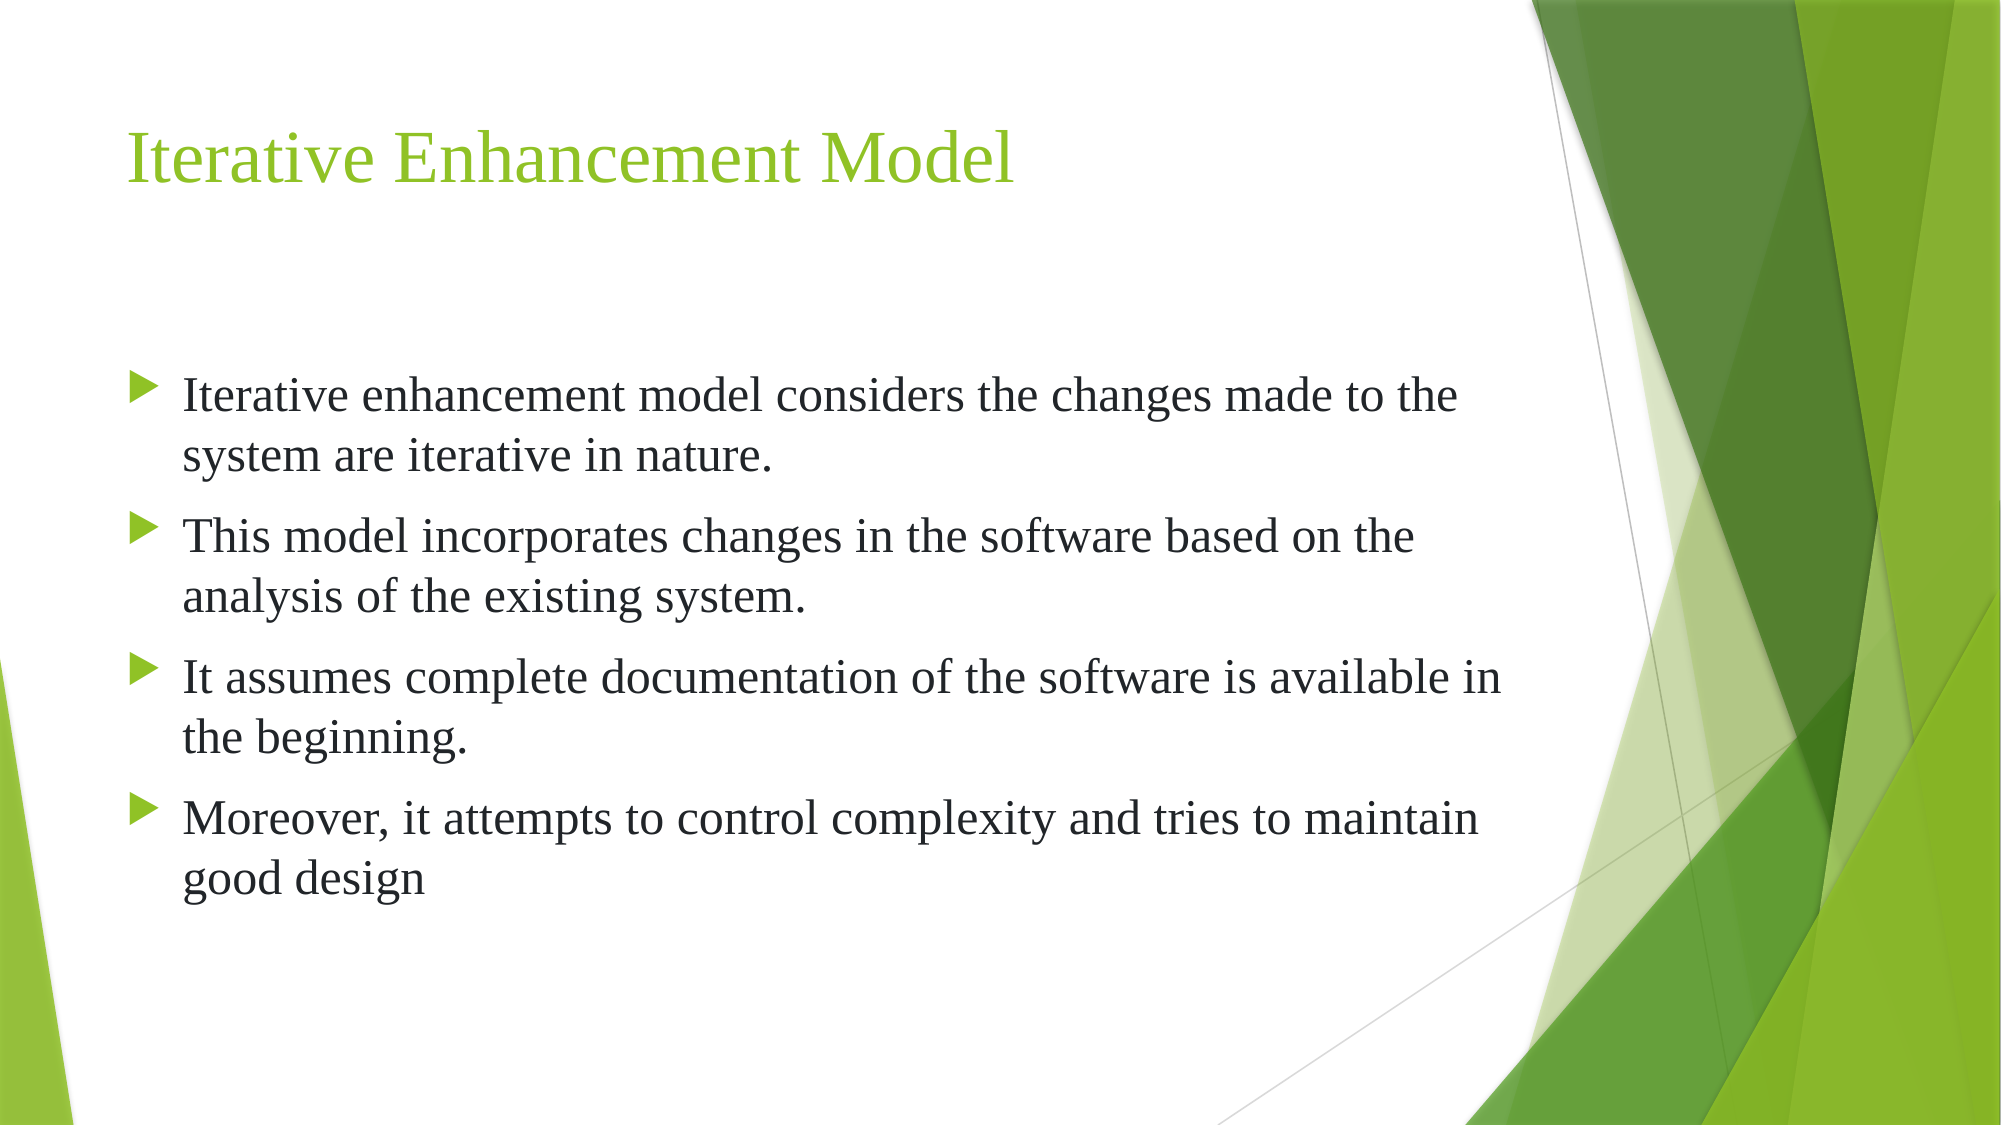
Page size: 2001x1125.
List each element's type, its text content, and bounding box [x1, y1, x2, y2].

title Iterative Enhancement Model [111, 99, 1522, 317]
list Iterative enhancement model considers the changes made to the system are iterative in nature. This model incorporates changes in the software based on the analysis of the existing system. It assumes complete documentation of the software is available in the beginning. Moreover, it attempts to control complexity and tries to maintain good design [111, 354, 1522, 992]
